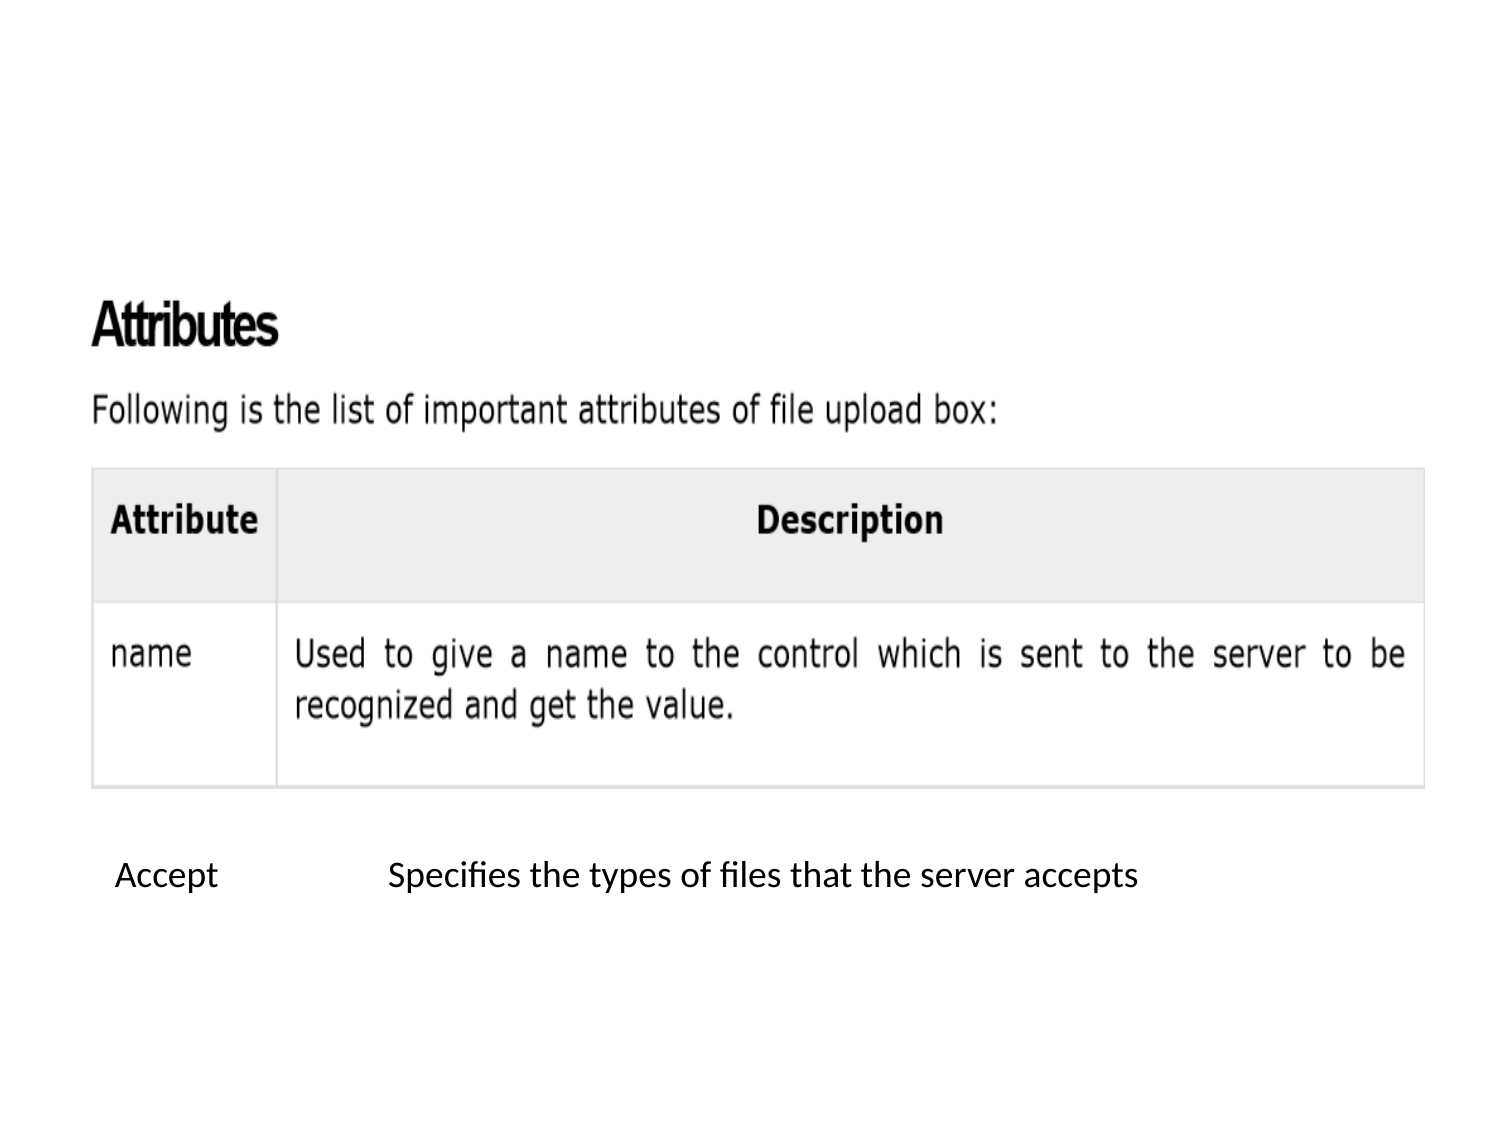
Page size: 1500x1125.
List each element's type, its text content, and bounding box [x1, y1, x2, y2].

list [74, 274, 1426, 789]
text_box Accept Specifies the types of files that the server accepts [99, 842, 1425, 903]
